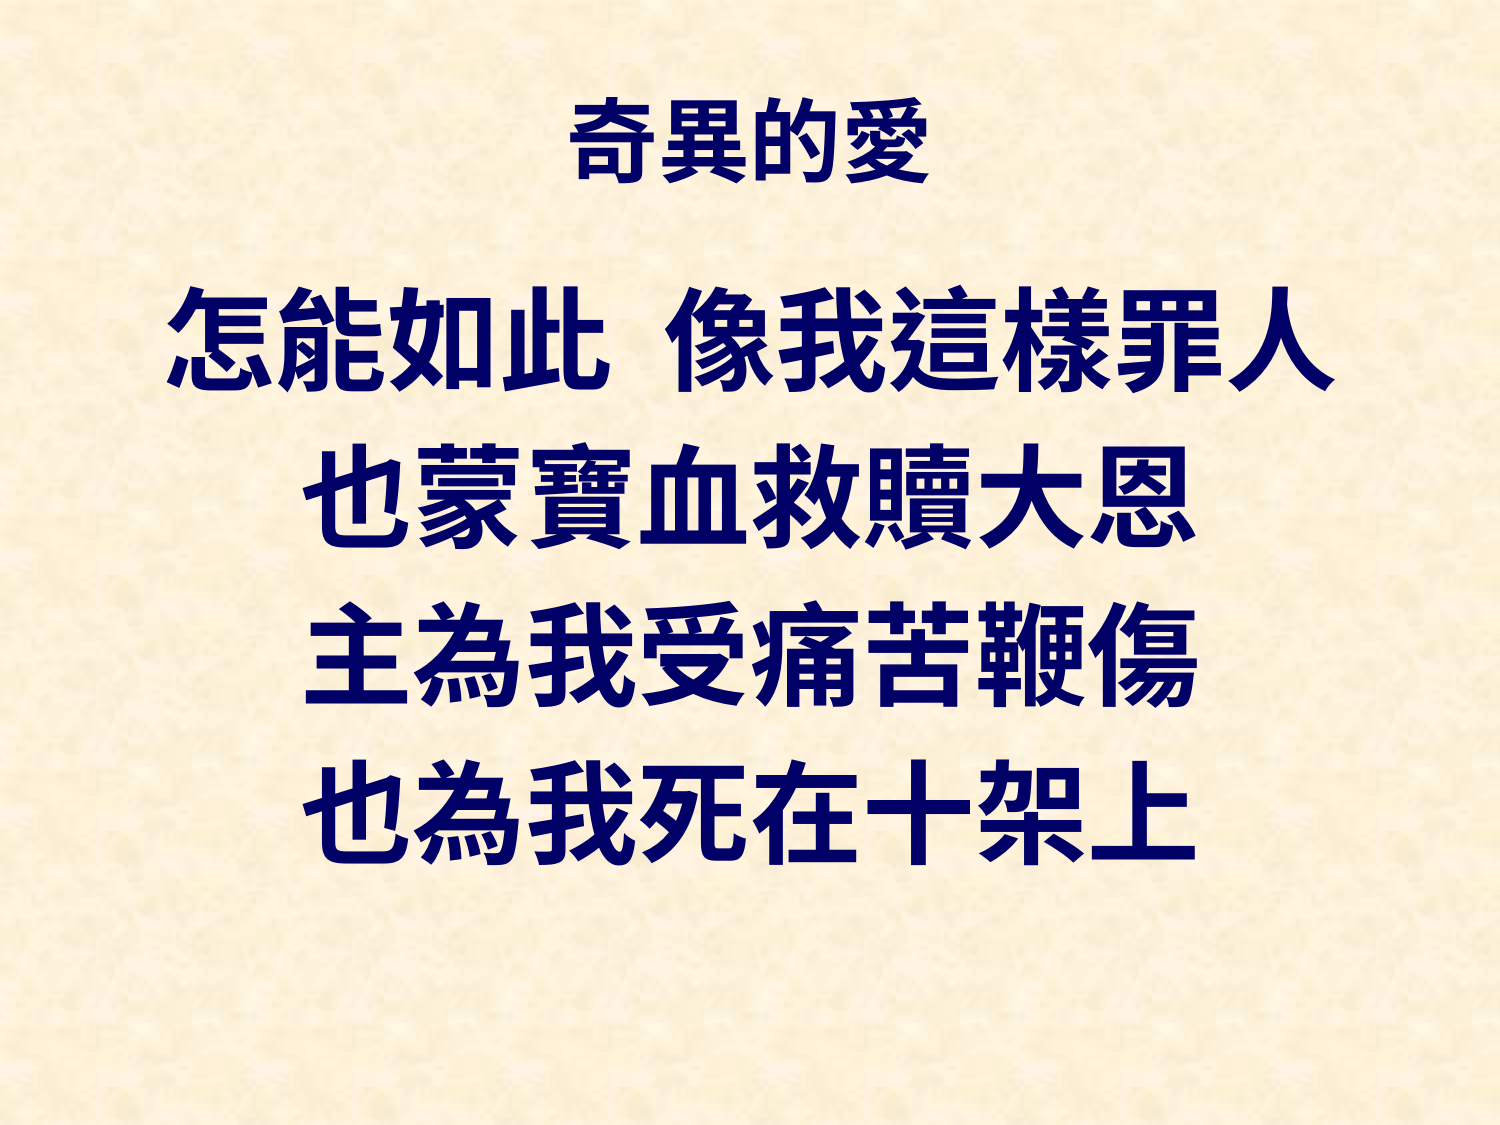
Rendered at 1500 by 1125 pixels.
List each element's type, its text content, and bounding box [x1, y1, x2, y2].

title 奇異的愛 [75, 45, 1425, 233]
list 怎能如此 像我這樣罪人 也蒙寶血救贖大恩 主為我受痛苦鞭傷 也為我死在十架上 [75, 262, 1425, 1005]
picture [0, 0, 1500, 1125]
